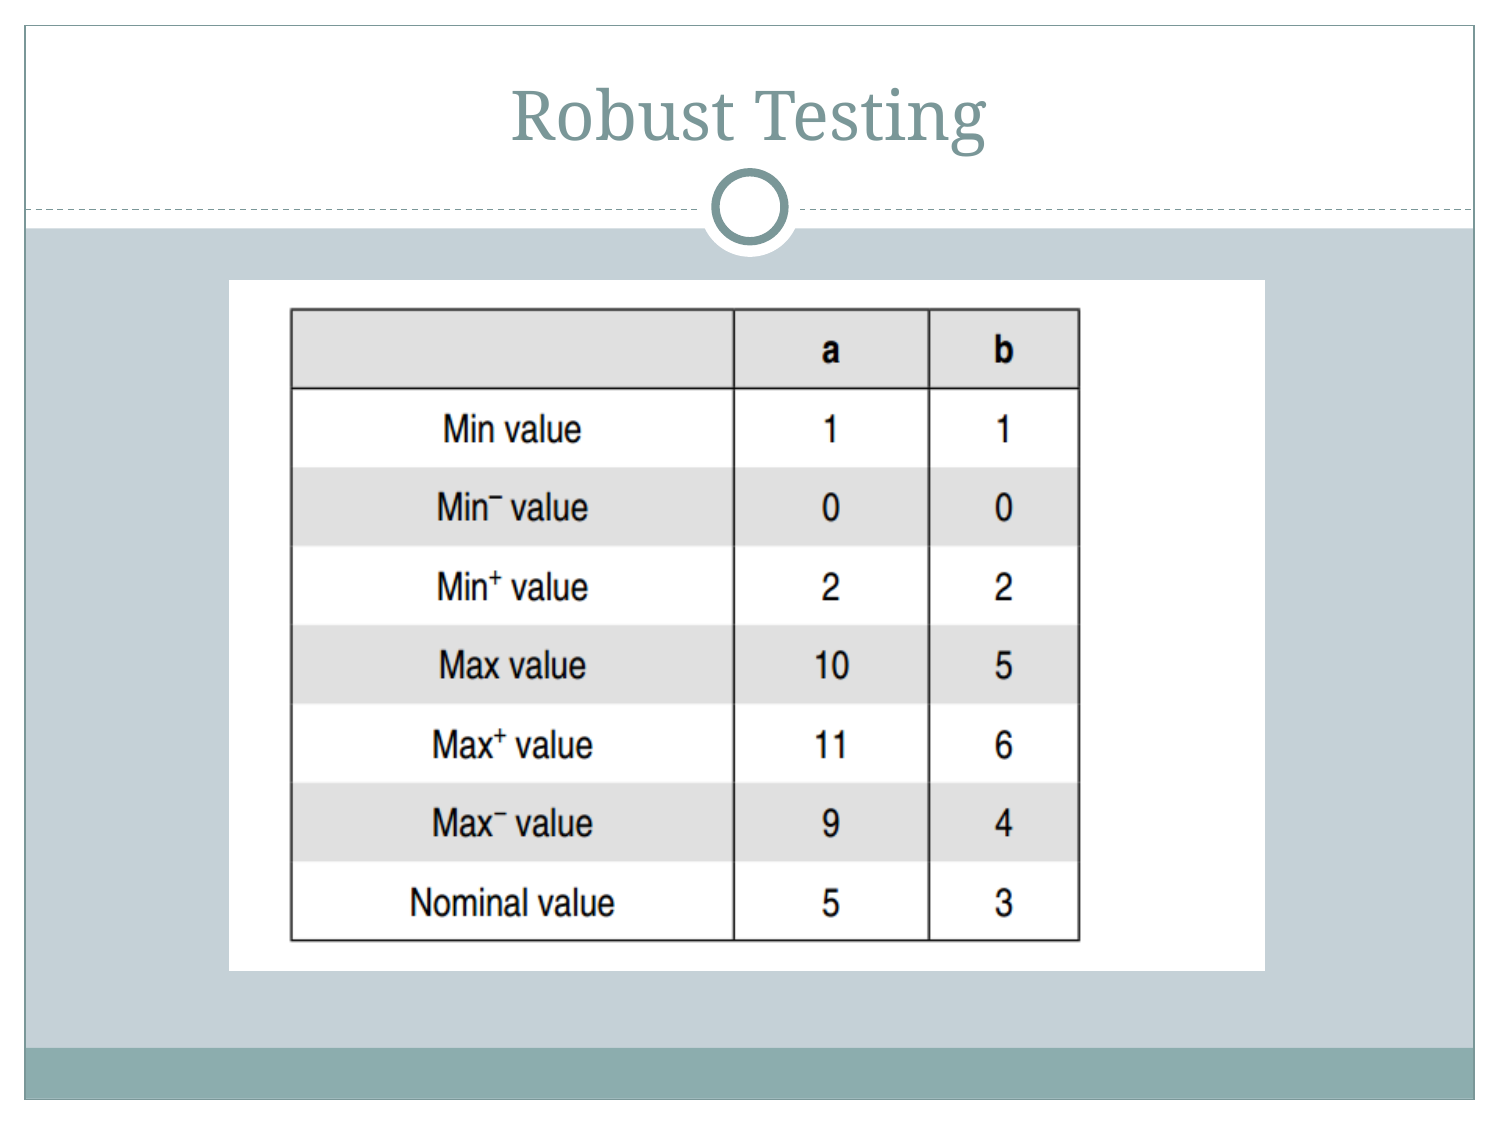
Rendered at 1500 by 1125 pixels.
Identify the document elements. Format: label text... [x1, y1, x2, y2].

title Robust Testing [49, 37, 1450, 162]
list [228, 279, 1266, 972]
